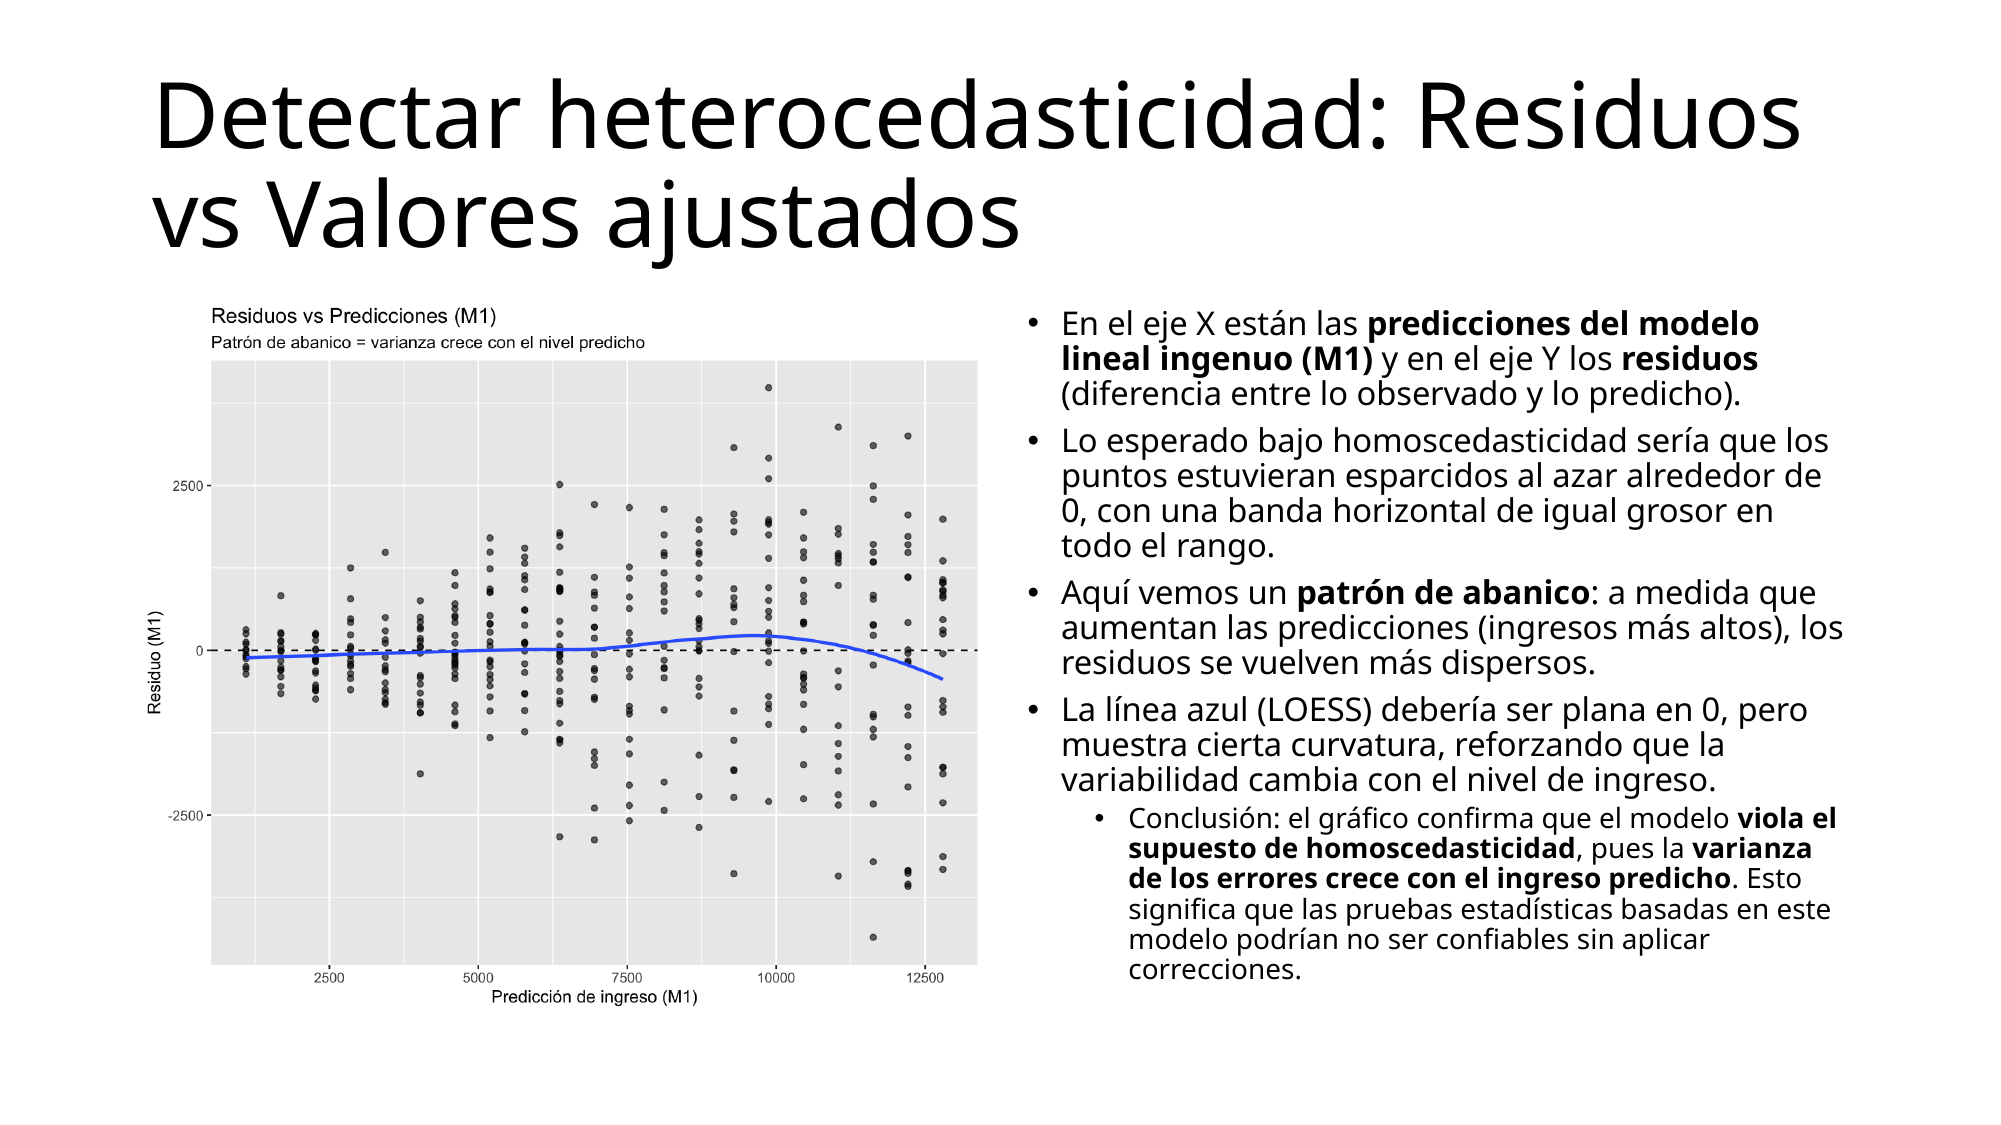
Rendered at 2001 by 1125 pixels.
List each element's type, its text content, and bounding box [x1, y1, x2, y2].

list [138, 298, 987, 1014]
title Detectar heterocedasticidad: Residuos vs Valores ajustados [137, 59, 1863, 278]
list En el eje X están las predicciones del modelo lineal ingenuo (M1) y en el eje Y los residuos (diferencia entre lo observado y lo predicho). Lo esperado bajo homoscedasticidad sería que los puntos estuvieran esparcidos al azar alrededor de 0, con una banda horizontal de igual grosor en todo el rango. Aquí vemos un patrón de abanico: a medida que aumentan las predicciones (ingresos más altos), los residuos se vuelven más dispersos. La línea azul (LOESS) debería ser plana en 0, pero muestra cierta curvatura, reforzando que la variabilidad cambia con el nivel de ingreso. Conclusión: el gráfico confirma que el modelo viola el supuesto de homoscedasticidad, pues la varianza de los errores crece con el ingreso predicho. Esto significa que las pruebas estadísticas basadas en este modelo podrían no ser confiables sin aplicar correcciones. [1012, 299, 1863, 1014]
